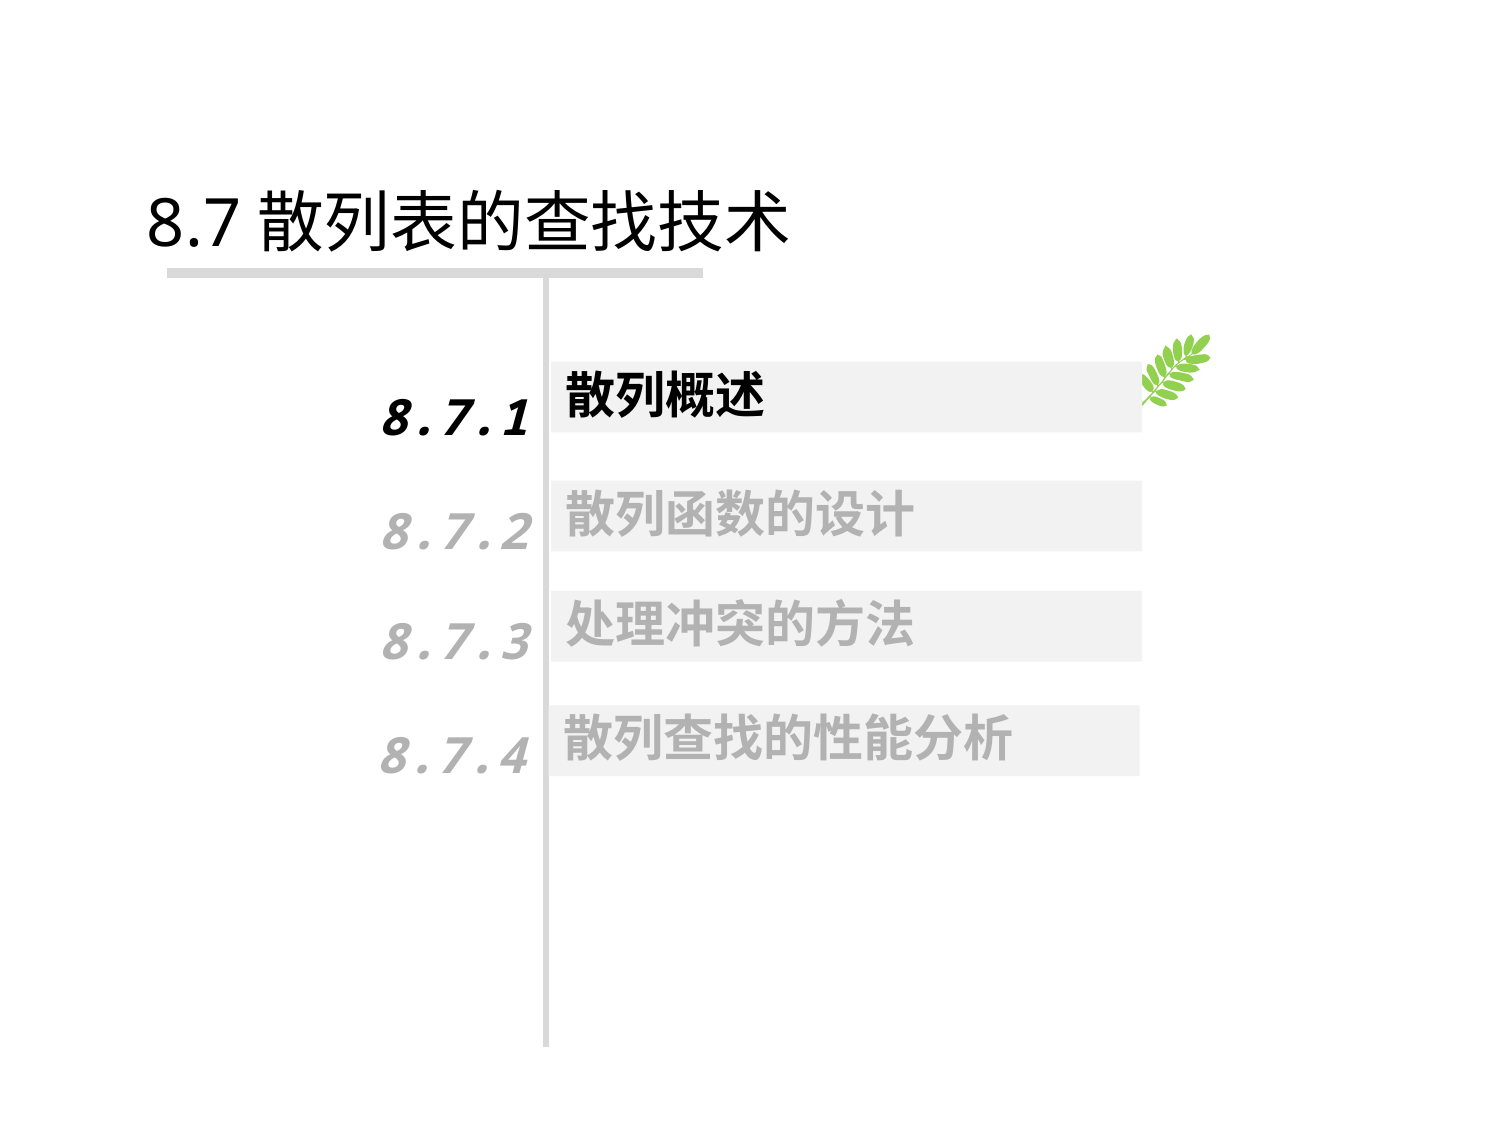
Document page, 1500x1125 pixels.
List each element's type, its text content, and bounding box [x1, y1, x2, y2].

text_box 散列查找的性能分析 [551, 705, 1140, 777]
text_box 处理冲突的方法 [551, 590, 1143, 662]
text_box 8.7.3 [338, 589, 541, 677]
text_box 8.7散列表的查找技术 [117, 181, 821, 271]
text_box 散列函数的设计 [551, 480, 1143, 552]
text_box 散列概述 [551, 361, 1143, 433]
text_box 8.7.1 [338, 366, 541, 453]
text_box [1143, 334, 1211, 407]
text_box 8.7.4 [335, 704, 541, 791]
text_box 8.7.2 [338, 479, 541, 567]
